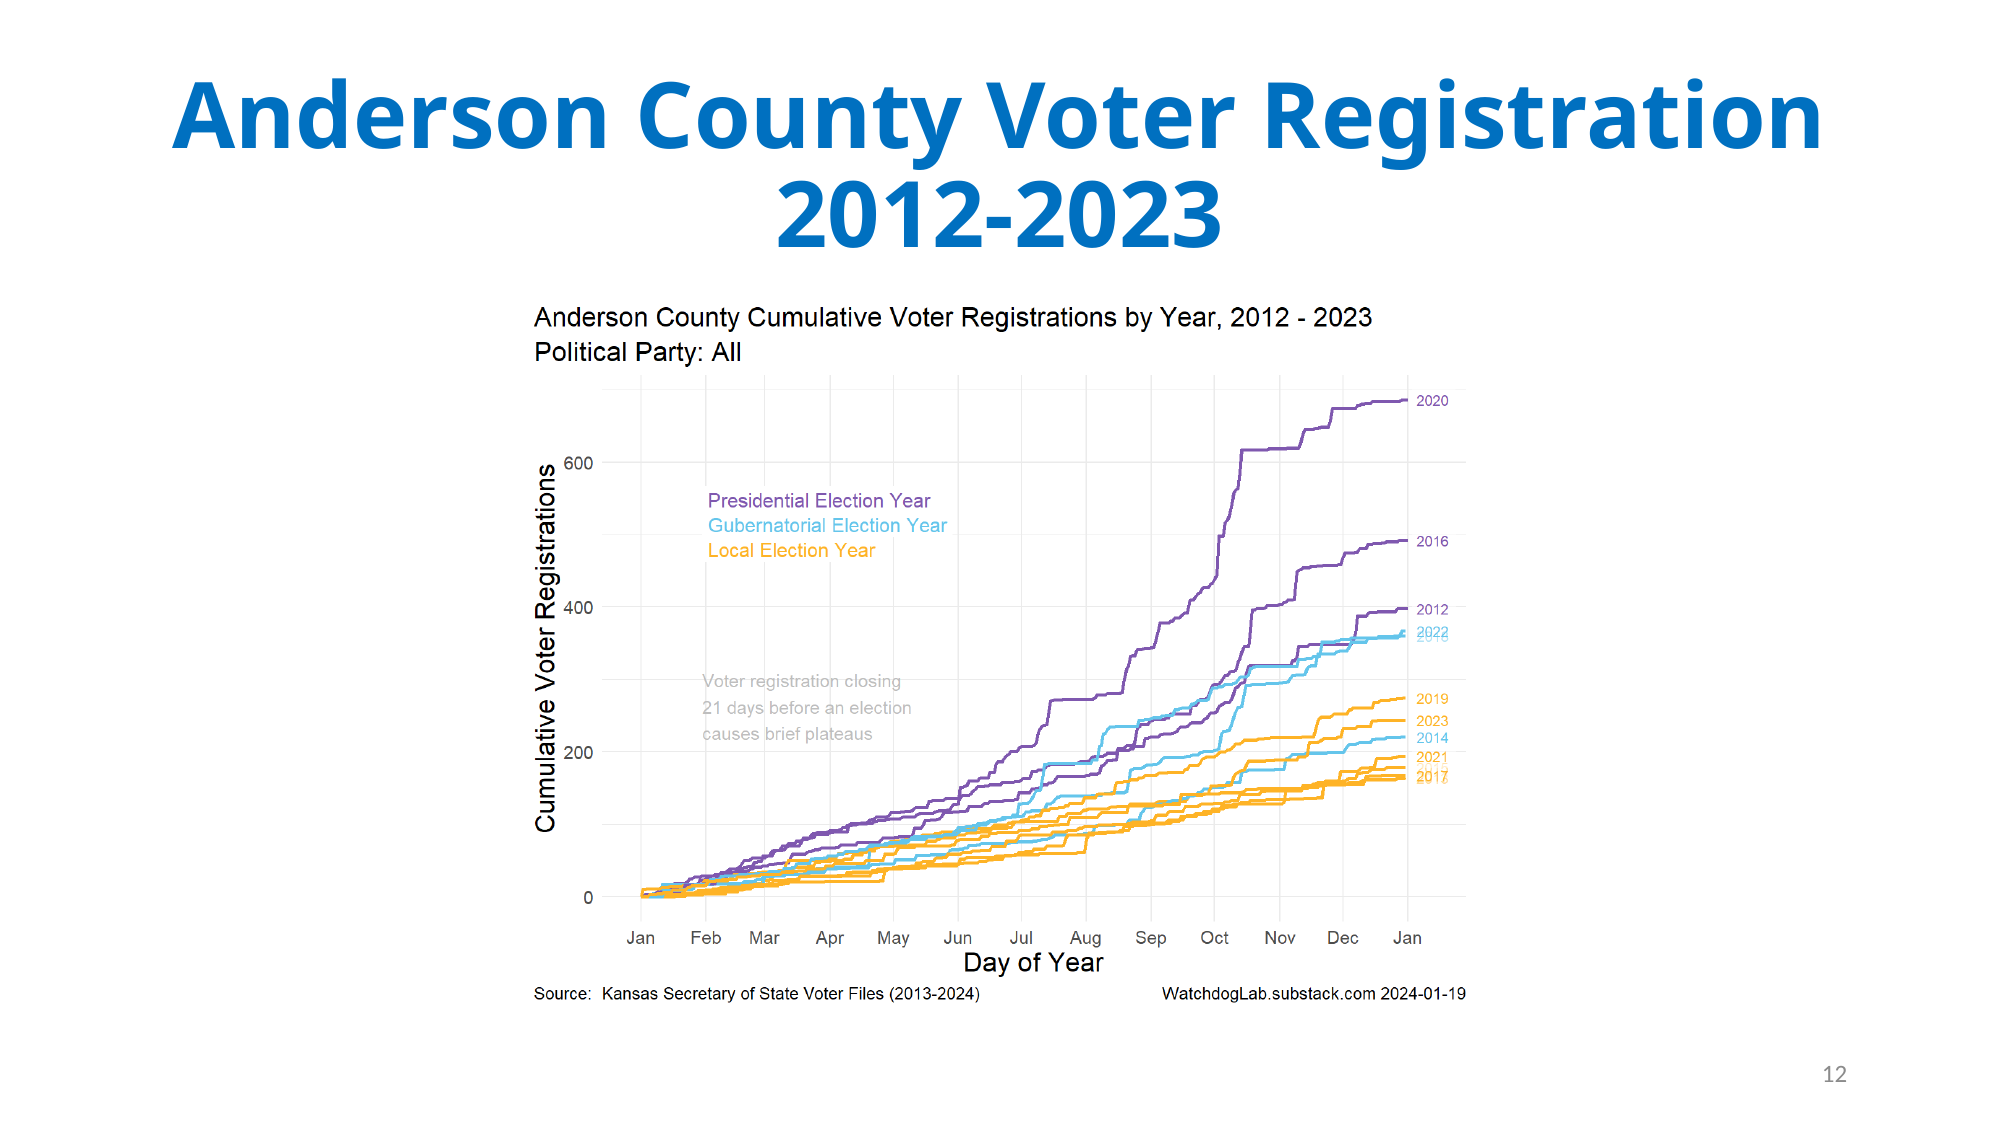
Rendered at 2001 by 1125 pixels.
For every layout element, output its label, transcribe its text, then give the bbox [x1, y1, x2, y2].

slide_number ‹#› [1412, 1042, 1863, 1103]
picture [524, 297, 1475, 1011]
title Anderson County Voter Registration 2012-2023 [137, 59, 1863, 278]
